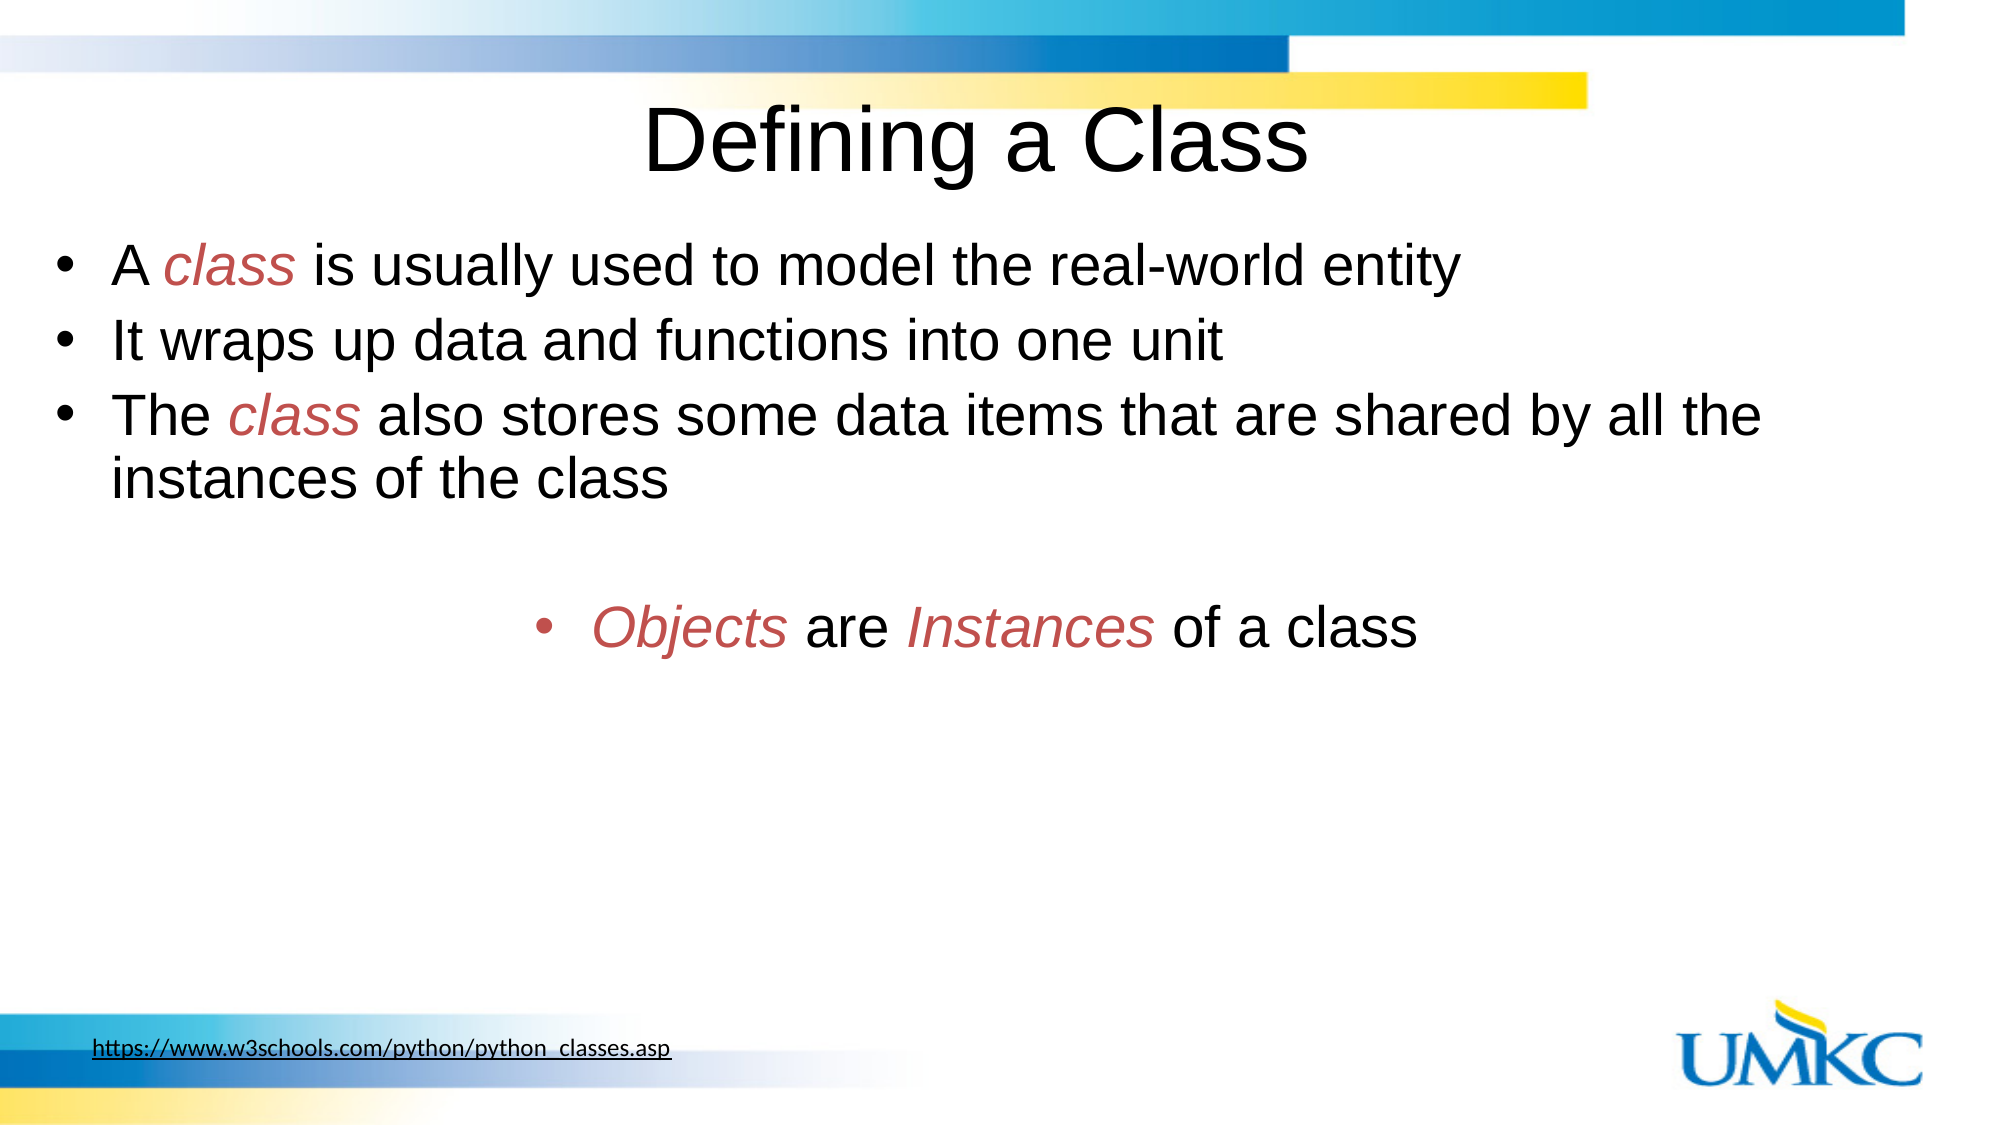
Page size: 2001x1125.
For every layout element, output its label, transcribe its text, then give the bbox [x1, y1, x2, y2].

text_box https://www.w3schools.com/python/python_classes.asp [77, 1023, 1333, 1069]
title Defining a Class [77, 40, 1878, 228]
picture [0, 0, 2001, 1125]
list A class is usually used to model the real-world entity It wraps up data and functions into one unit The class also stores some data items that are shared by all the instances of the class Objects are Instances of a class [40, 228, 1914, 1016]
